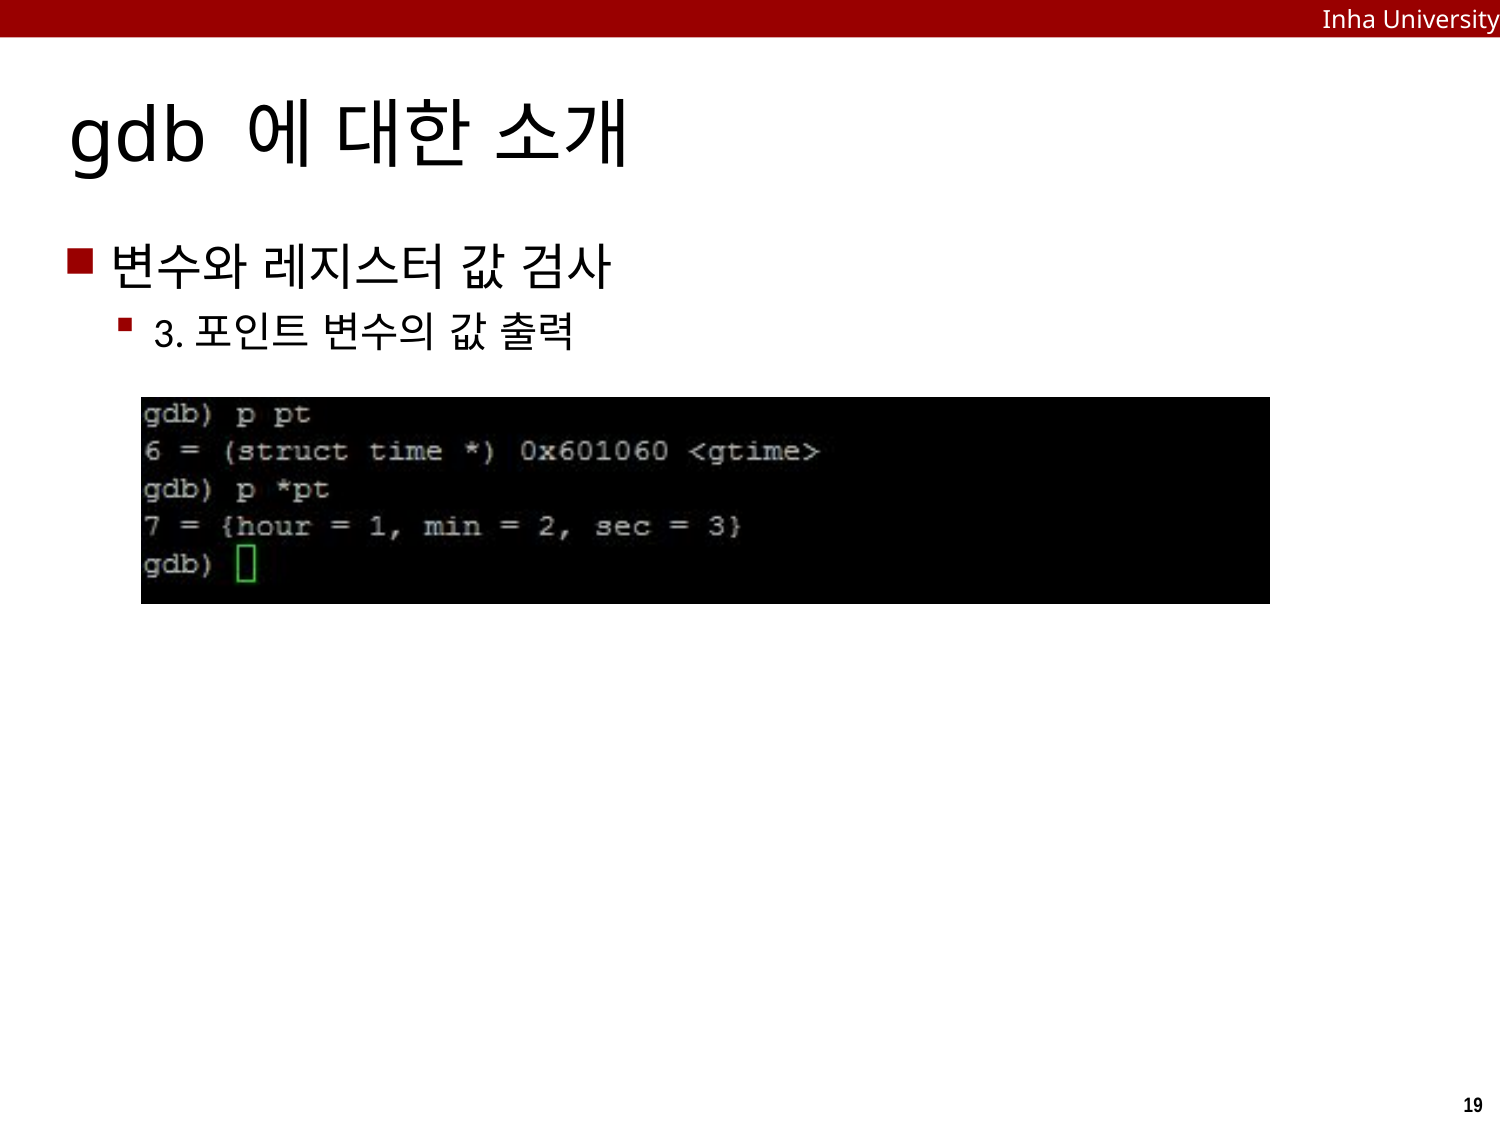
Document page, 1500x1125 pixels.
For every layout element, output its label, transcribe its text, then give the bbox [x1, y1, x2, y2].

text_box Inha University [1322, 3, 1500, 33]
picture [141, 396, 1270, 604]
title gdb 에 대한 소개 [62, 41, 1438, 222]
list 변수와 레지스터 값 검사 3.포인트 변수의 값 출력 [62, 228, 1438, 1051]
text_box [0, 0, 1500, 38]
